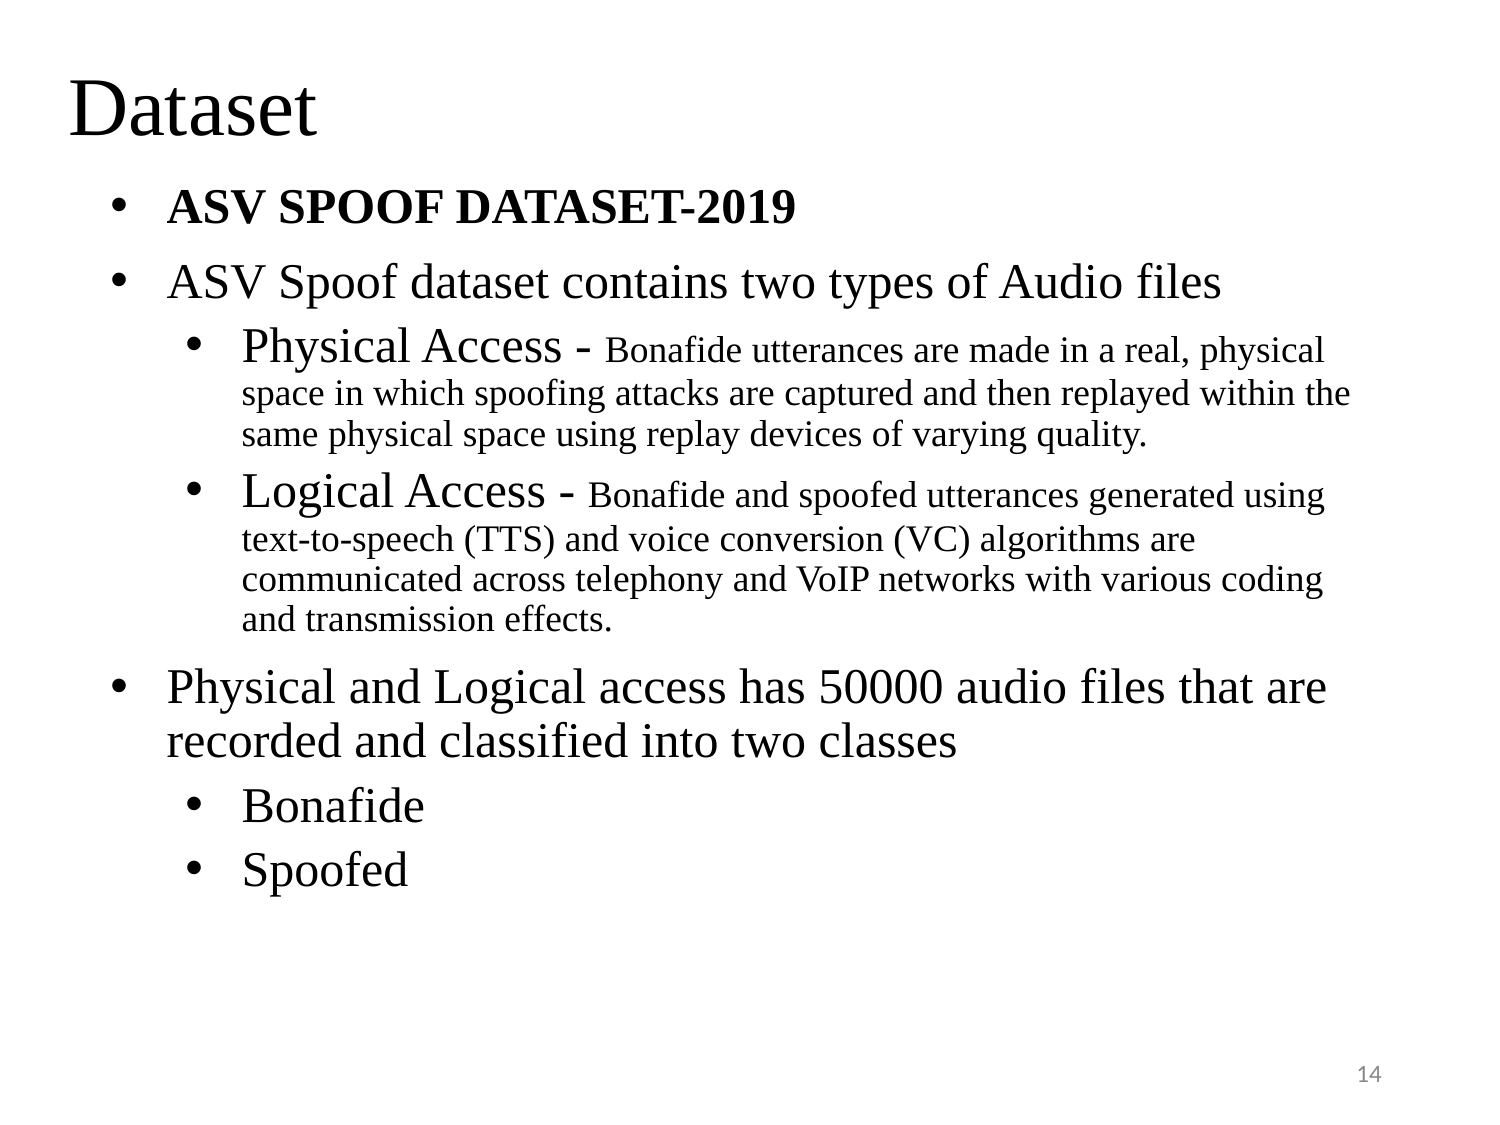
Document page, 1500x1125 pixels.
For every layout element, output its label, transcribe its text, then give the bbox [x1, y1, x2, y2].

title Dataset [53, 0, 1347, 218]
list ASV SPOOF DATASET-2019 ASV Spoof dataset contains two types of Audio files Physical Access - Bonafide utterances are made in a real, physical space in which spoofing attacks are captured and then replayed within the same physical space using replay devices of varying quality. Logical Access - Bonafide and spoofed utterances generated using text-to-speech (TTS) and voice conversion (VC) algorithms are communicated across telephony and VoIP networks with various coding and transmission effects. Physical and Logical access has 50000 audio files that are recorded and classified into two classes Bonafide Spoofed [76, 172, 1371, 999]
slide_number 14 [1059, 1042, 1397, 1103]
